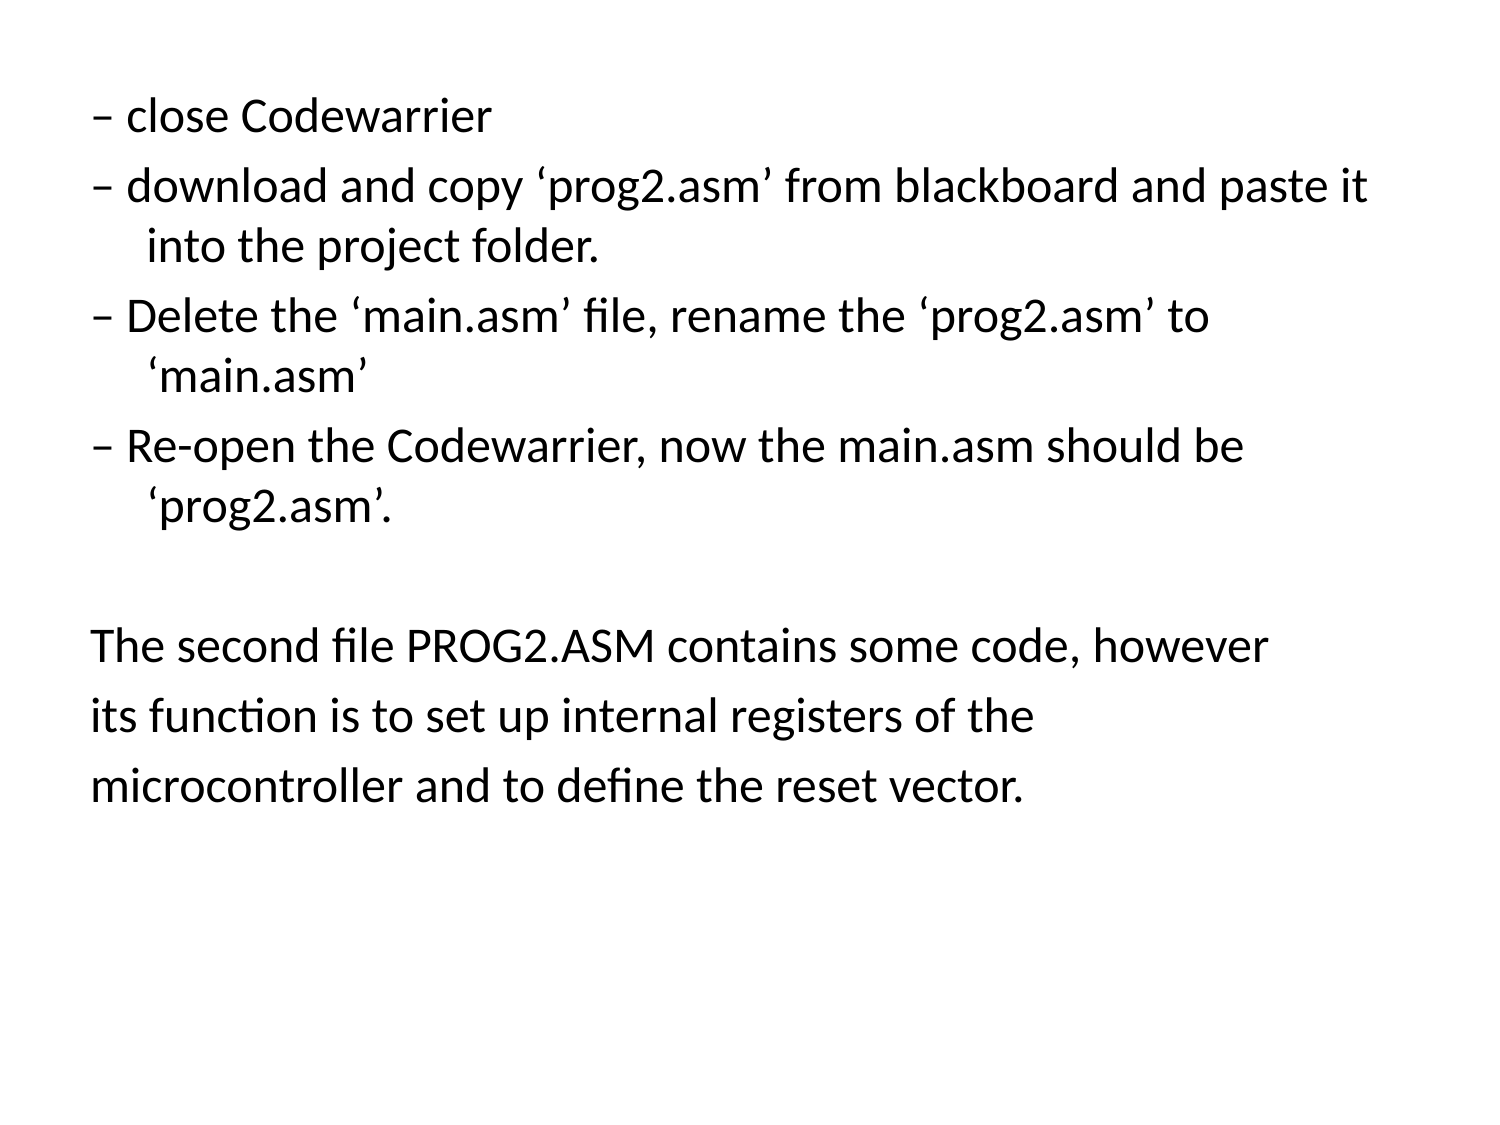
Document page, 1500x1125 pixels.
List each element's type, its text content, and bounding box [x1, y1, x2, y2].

list – close Codewarrier – download and copy ‘prog2.asm’ from blackboard and paste it into the project folder. – Delete the ‘main.asm’ file, rename the ‘prog2.asm’ to ‘main.asm’ – Re-open the Codewarrier, now the main.asm should be ‘prog2.asm’. The second file PROG2.ASM contains some code, however its function is to set up internal registers of the microcontroller and to define the reset vector. [75, 75, 1425, 1005]
